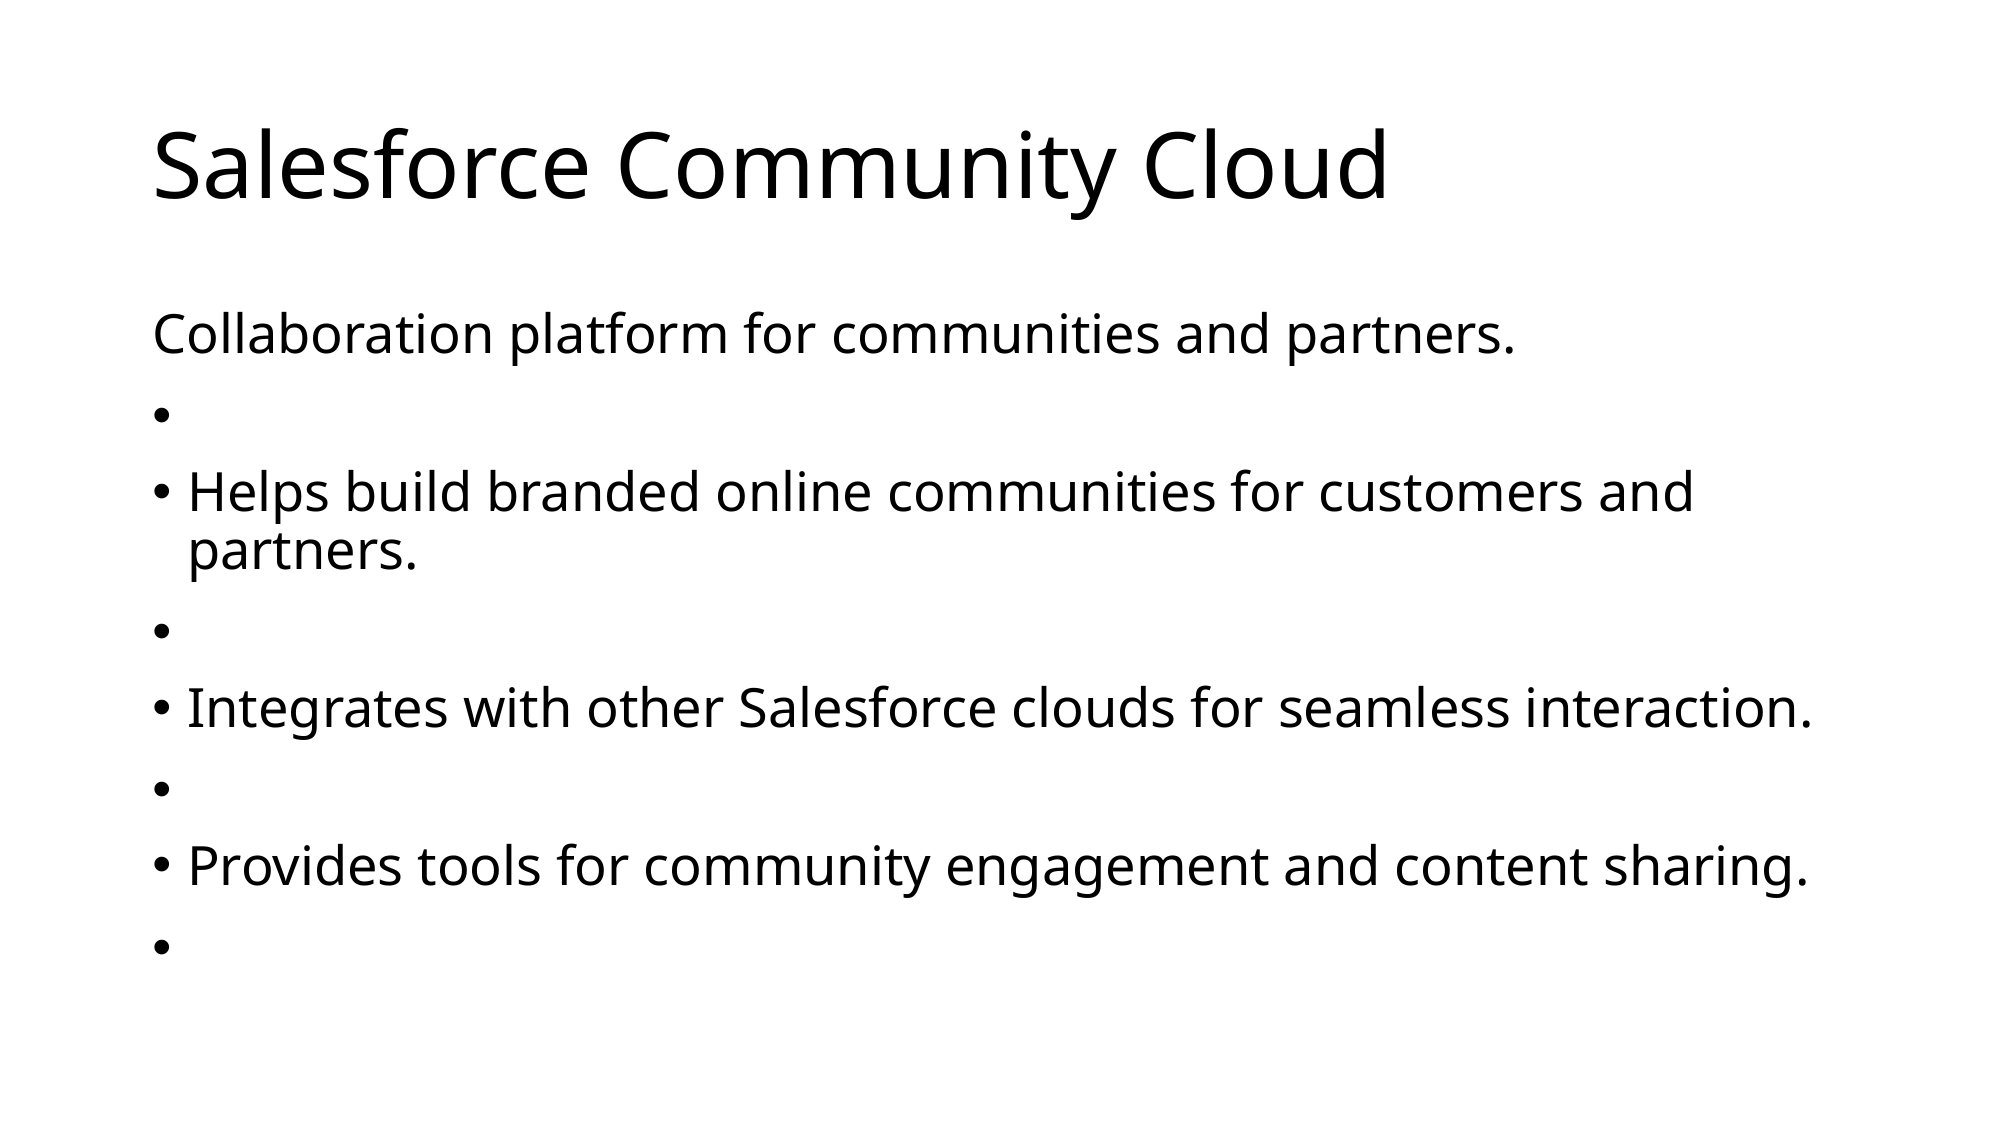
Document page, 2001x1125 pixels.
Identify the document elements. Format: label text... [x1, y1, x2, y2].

list Collaboration platform for communities and partners. Helps build branded online communities for customers and partners. Integrates with other Salesforce clouds for seamless interaction. Provides tools for community engagement and content sharing. [137, 299, 1863, 1014]
title Salesforce Community Cloud [137, 59, 1863, 278]
